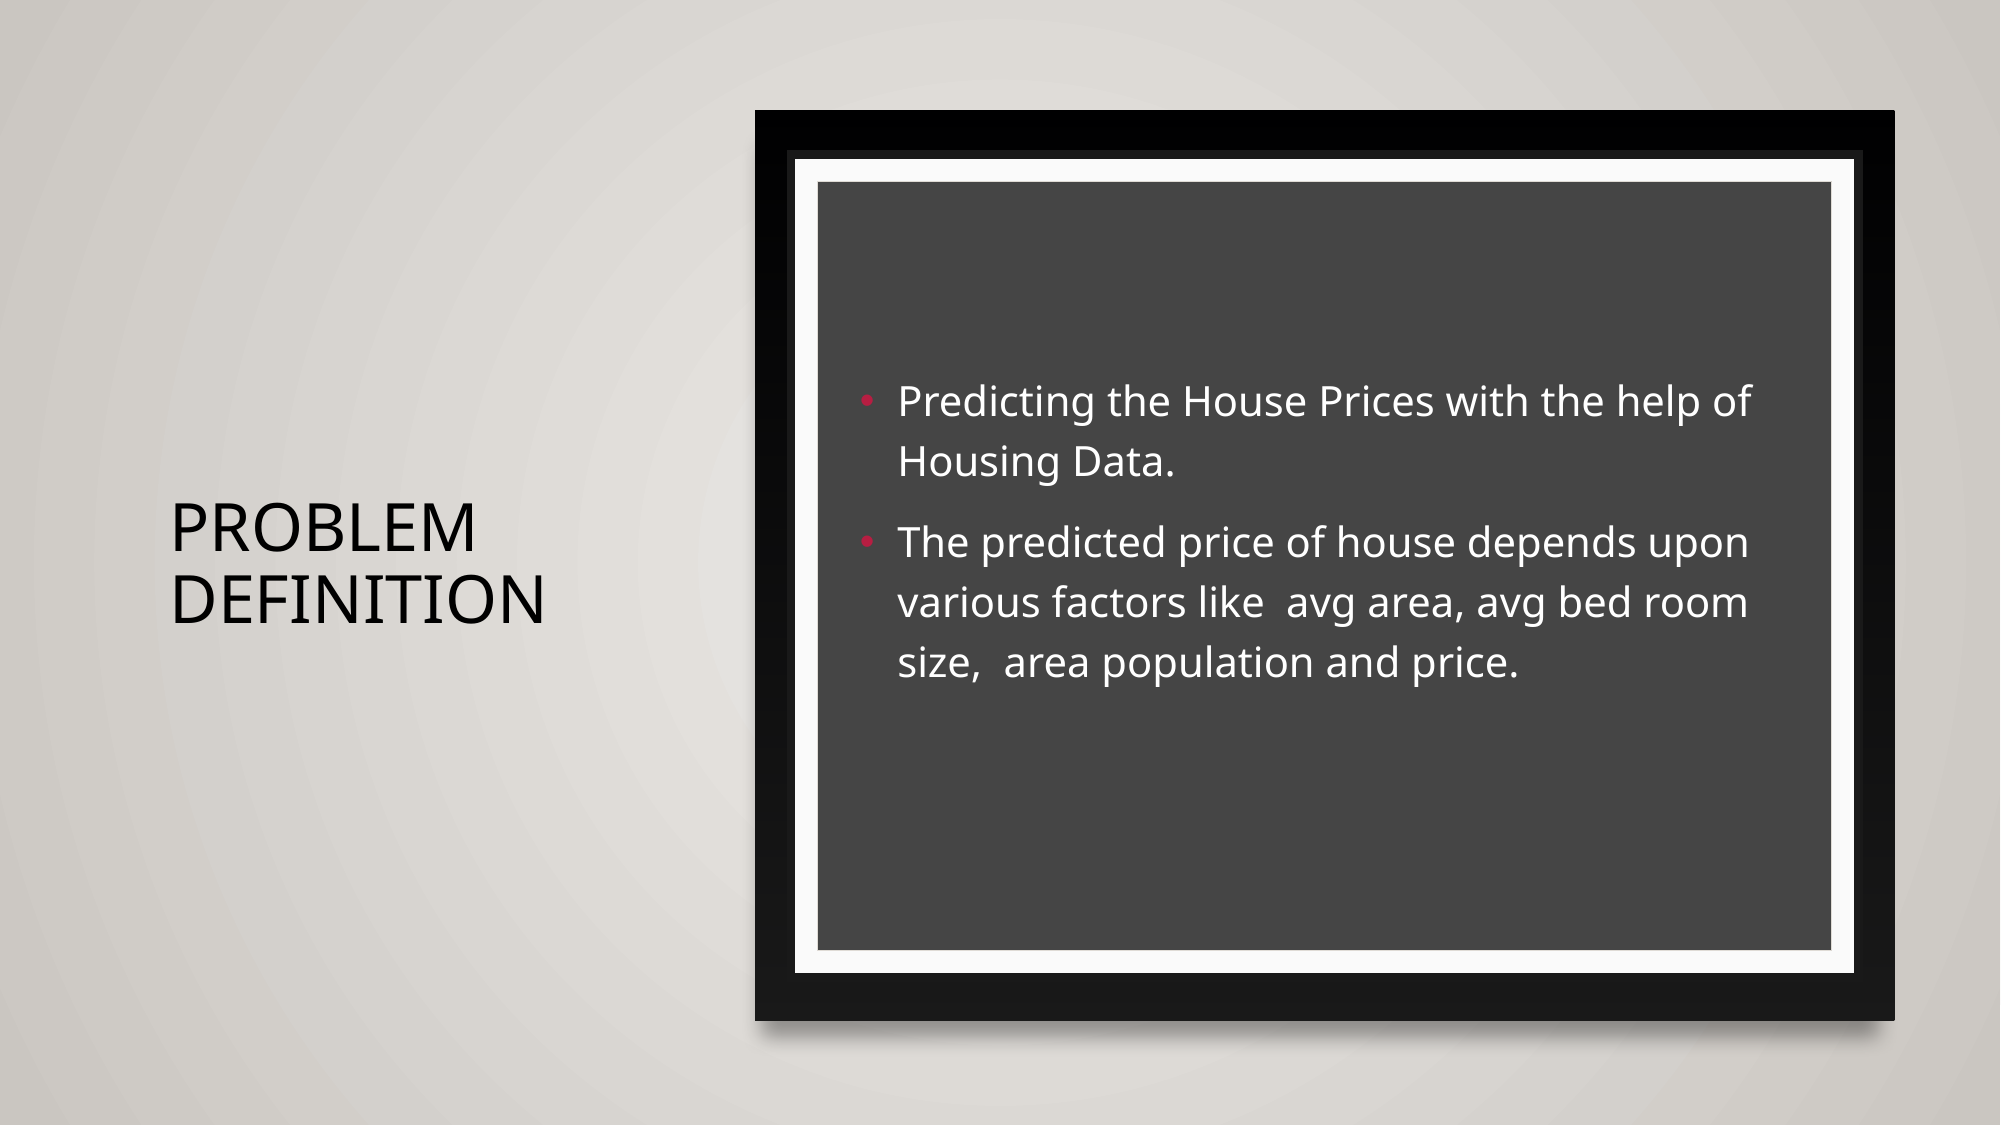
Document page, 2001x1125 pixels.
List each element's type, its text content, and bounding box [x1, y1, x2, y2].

text_box [0, 0, 2000, 1125]
title Problem Definition [154, 208, 719, 924]
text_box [754, 110, 1895, 1021]
